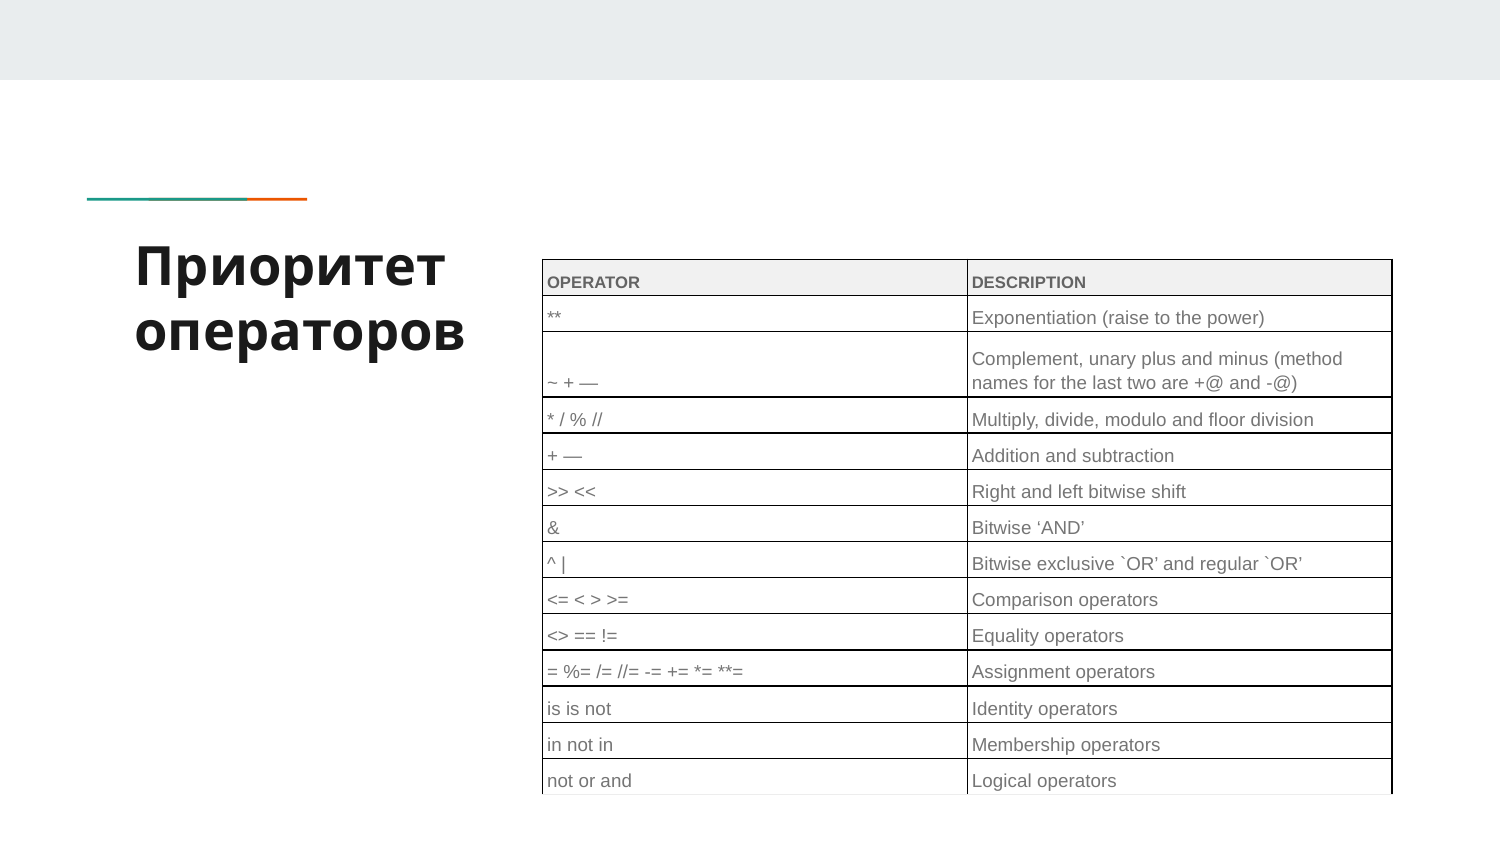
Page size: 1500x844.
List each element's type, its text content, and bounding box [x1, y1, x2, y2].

table_header DESCRIPTION [968, 260, 1391, 295]
table_cell not or and [543, 759, 967, 794]
table_cell Complement, unary plus and minus (method names for the last two are +@ and -@) [968, 332, 1391, 396]
table_cell + — [543, 434, 967, 469]
table_cell ^ | [543, 542, 967, 577]
table_cell ~ + — [543, 332, 967, 396]
table_cell Multiply, divide, modulo and floor division [968, 398, 1391, 432]
table_cell in not in [543, 723, 967, 758]
table_cell ** [543, 296, 967, 331]
table_cell <> == != [543, 614, 967, 649]
table_header OPERATOR [543, 260, 967, 295]
table_cell Identity operators [968, 687, 1391, 722]
table_cell >> << [543, 470, 967, 505]
title Приоритет операторов [119, 216, 667, 406]
table_cell is is not [543, 687, 967, 722]
table_cell = %= /= //= -= += *= **= [543, 651, 967, 685]
table_cell <= < > >= [543, 578, 967, 613]
table_cell Equality operators [968, 614, 1391, 649]
table_cell Assignment operators [968, 651, 1391, 685]
table_cell Addition and subtraction [968, 434, 1391, 469]
table_cell Comparison operators [968, 578, 1391, 613]
table_cell & [543, 506, 967, 541]
table_cell Logical operators [968, 759, 1391, 794]
table_cell Bitwise exclusive `OR’ and regular `OR’ [968, 542, 1391, 577]
table_cell Bitwise ‘AND’ [968, 506, 1391, 541]
table_cell * / % // [543, 398, 967, 432]
table_cell Membership operators [968, 723, 1391, 758]
table_cell Right and left bitwise shift [968, 470, 1391, 505]
table_cell Exponentiation (raise to the power) [968, 296, 1391, 331]
